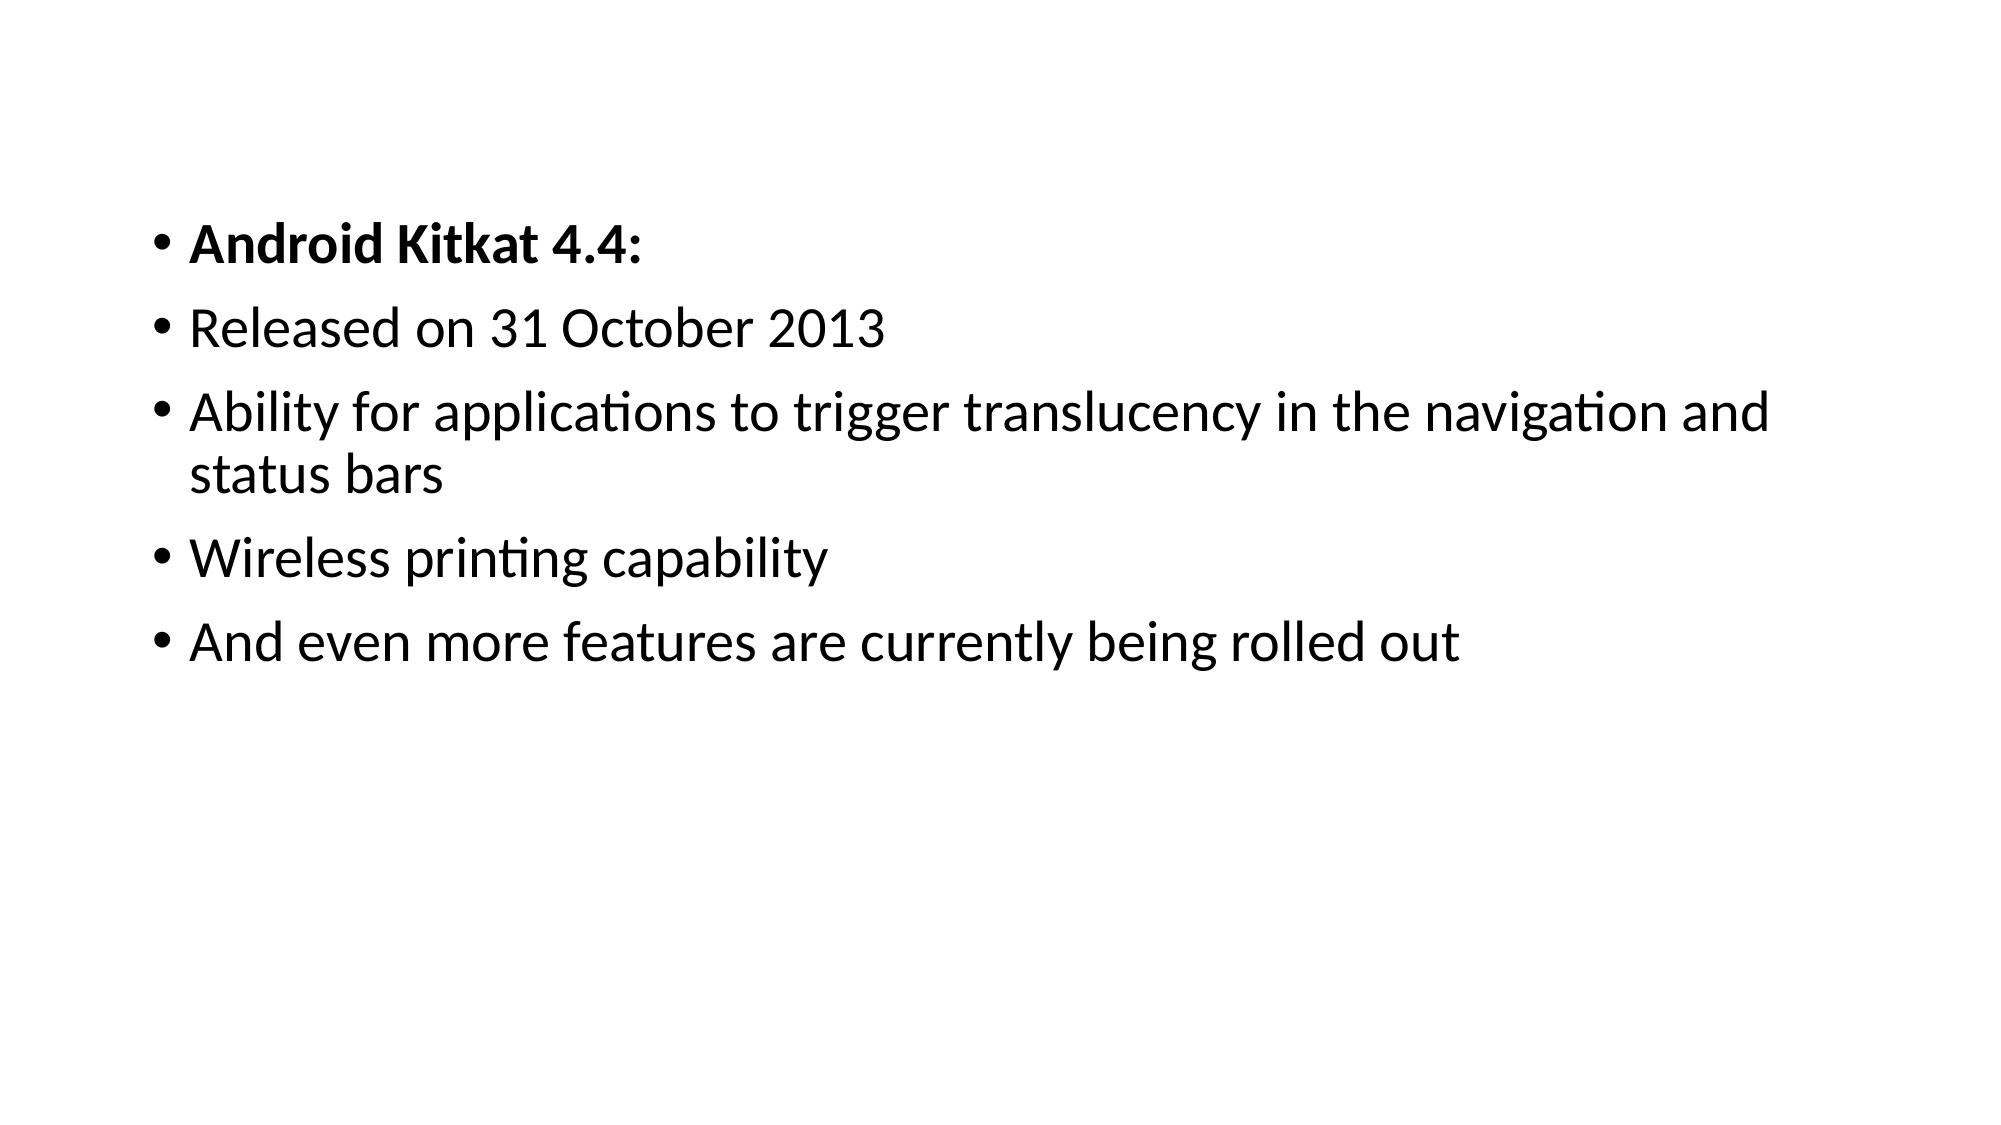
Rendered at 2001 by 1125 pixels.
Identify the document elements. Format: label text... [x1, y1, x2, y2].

list Android Kitkat 4.4: Released on 31 October 2013 Ability for applications to trigger translucency in the navigation and status bars Wireless printing capability And even more features are currently being rolled out [137, 205, 1863, 1054]
